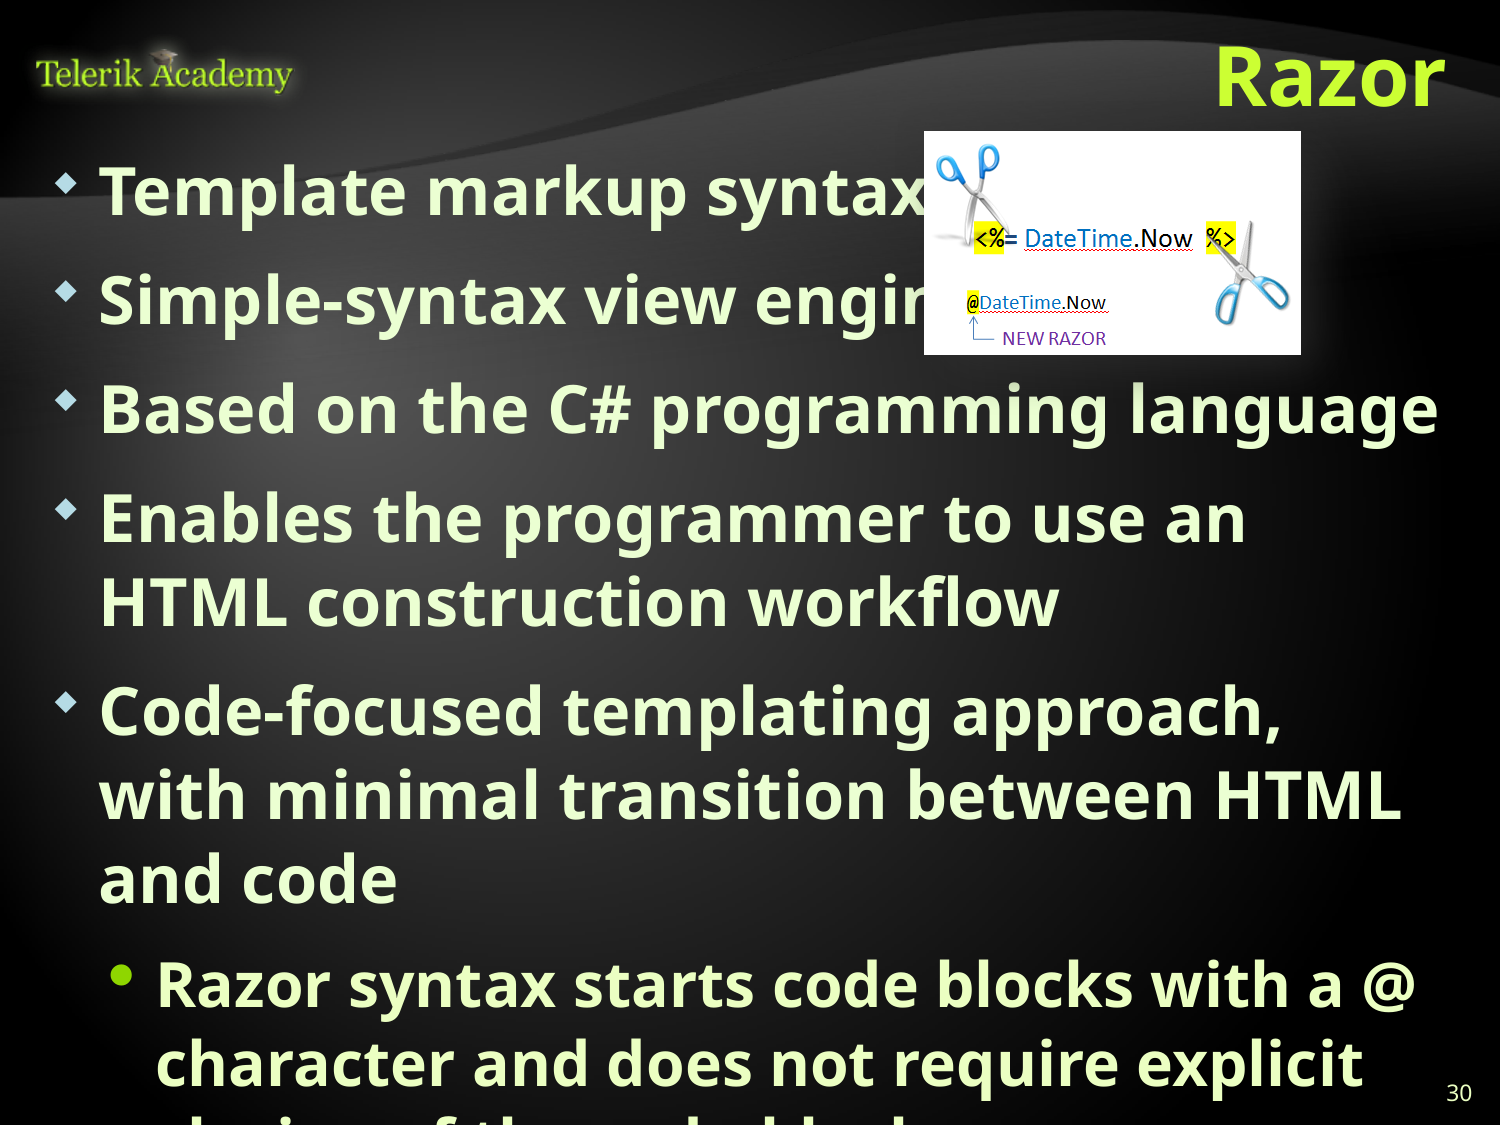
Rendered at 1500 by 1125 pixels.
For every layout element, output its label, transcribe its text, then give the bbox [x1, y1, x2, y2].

list Template markup syntax Simple-syntax view engine Based on the C# programming language Enables the programmer to use an HTML construction workflow Code-focused templating approach, with minimal transition between HTML and code Razor syntax starts code blocks with a @ character and does not require explicit closing of the code-block [37, 137, 1463, 1088]
picture [0, 0, 1500, 1125]
title Razor [300, 12, 1463, 137]
slide_number 30 [1412, 1074, 1488, 1113]
